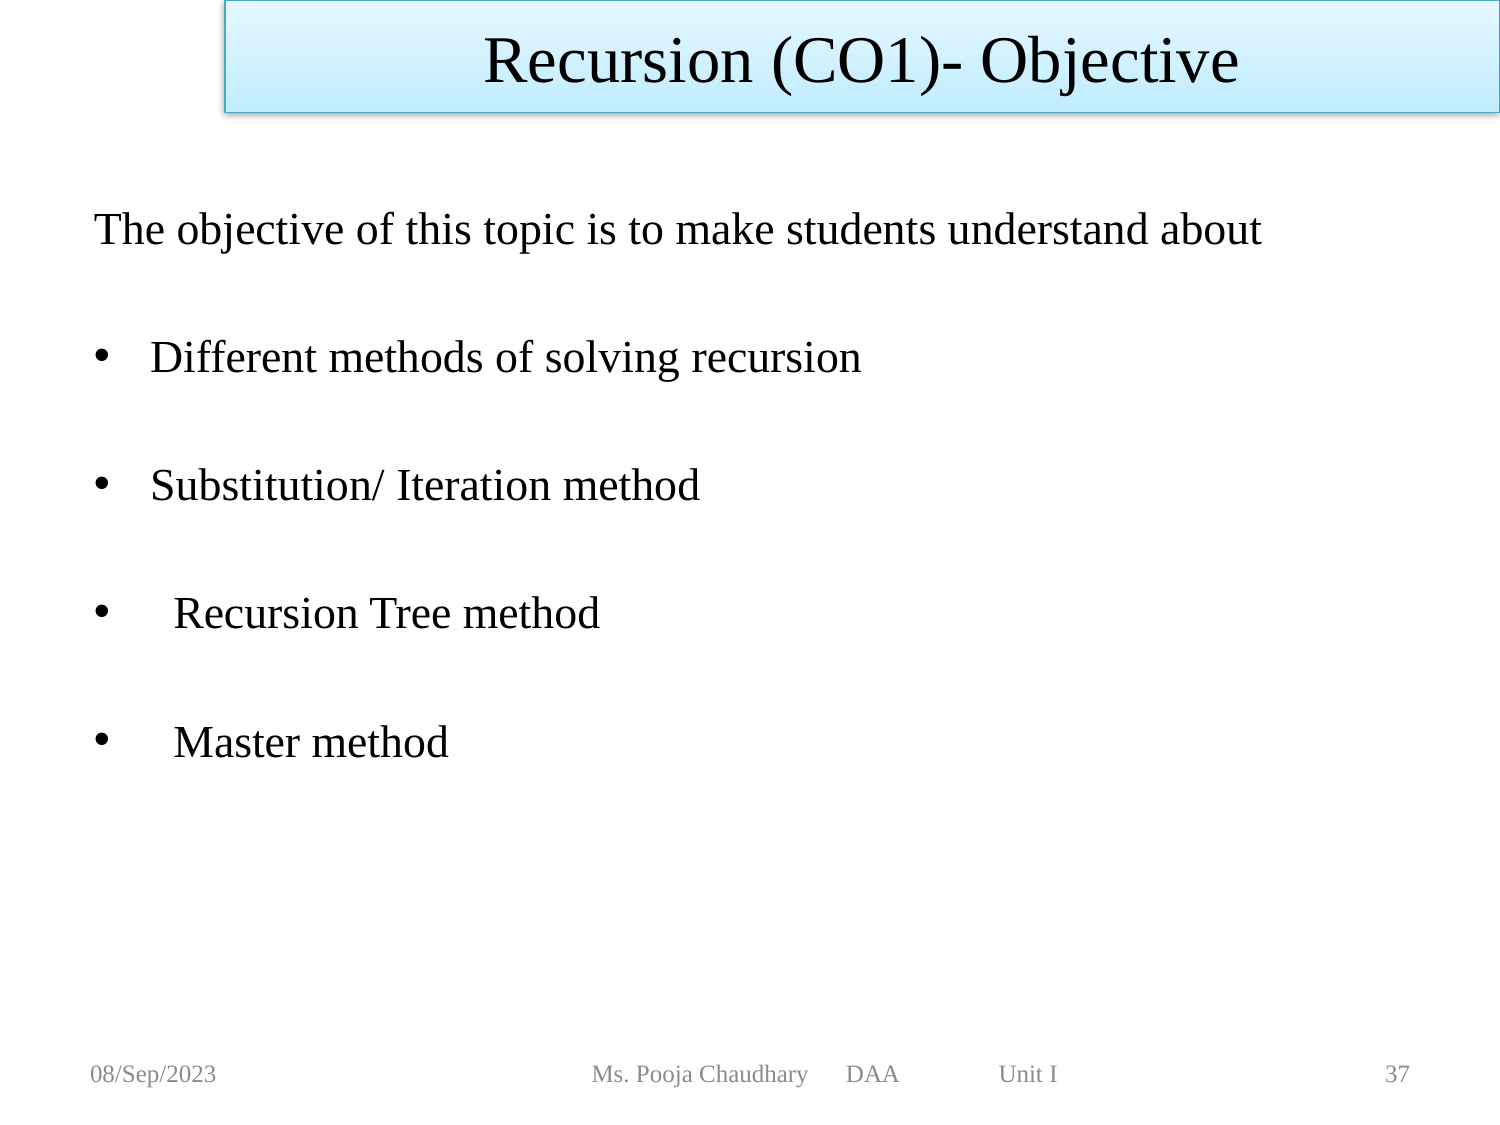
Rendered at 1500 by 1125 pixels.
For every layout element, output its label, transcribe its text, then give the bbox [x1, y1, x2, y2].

footer Ms. Pooja Chaudhary DAA Unit I [412, 1042, 1074, 1103]
slide_number 08/Sep/2023 [75, 1042, 412, 1103]
slide_number 37 [1074, 1042, 1425, 1103]
list The objective of this topic is to make students understand about Different methods of solving recursion Substitution/ Iteration method Recursion Tree method Master method [79, 191, 1429, 934]
text_box Recursion (CO1)- Objective [224, 0, 1500, 113]
